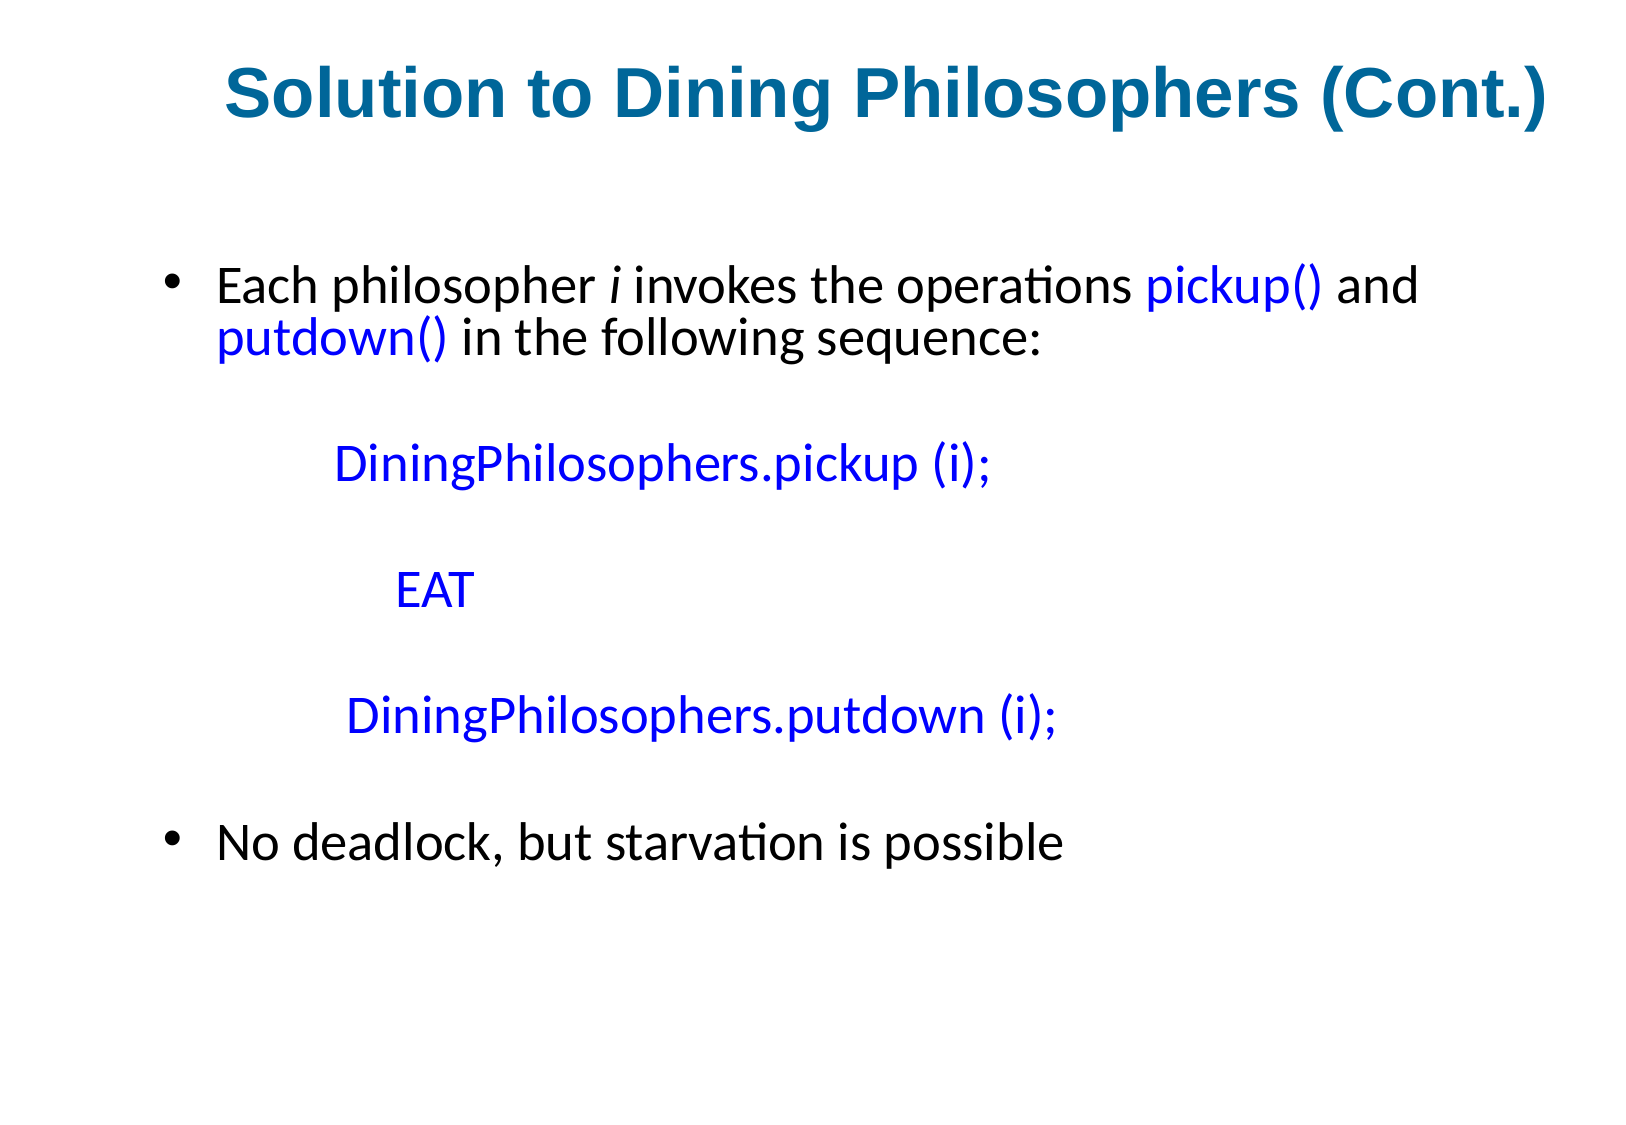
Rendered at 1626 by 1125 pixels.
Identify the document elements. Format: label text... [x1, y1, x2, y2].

text_box Solution to Dining Philosophers (Cont.) [183, 34, 1591, 140]
list Each philosopher i invokes the operations pickup() and putdown() in the following sequence: DiningPhilosophers.pickup (i); EAT DiningPhilosophers.putdown (i); No deadlock, but starvation is possible [147, 209, 1535, 1075]
